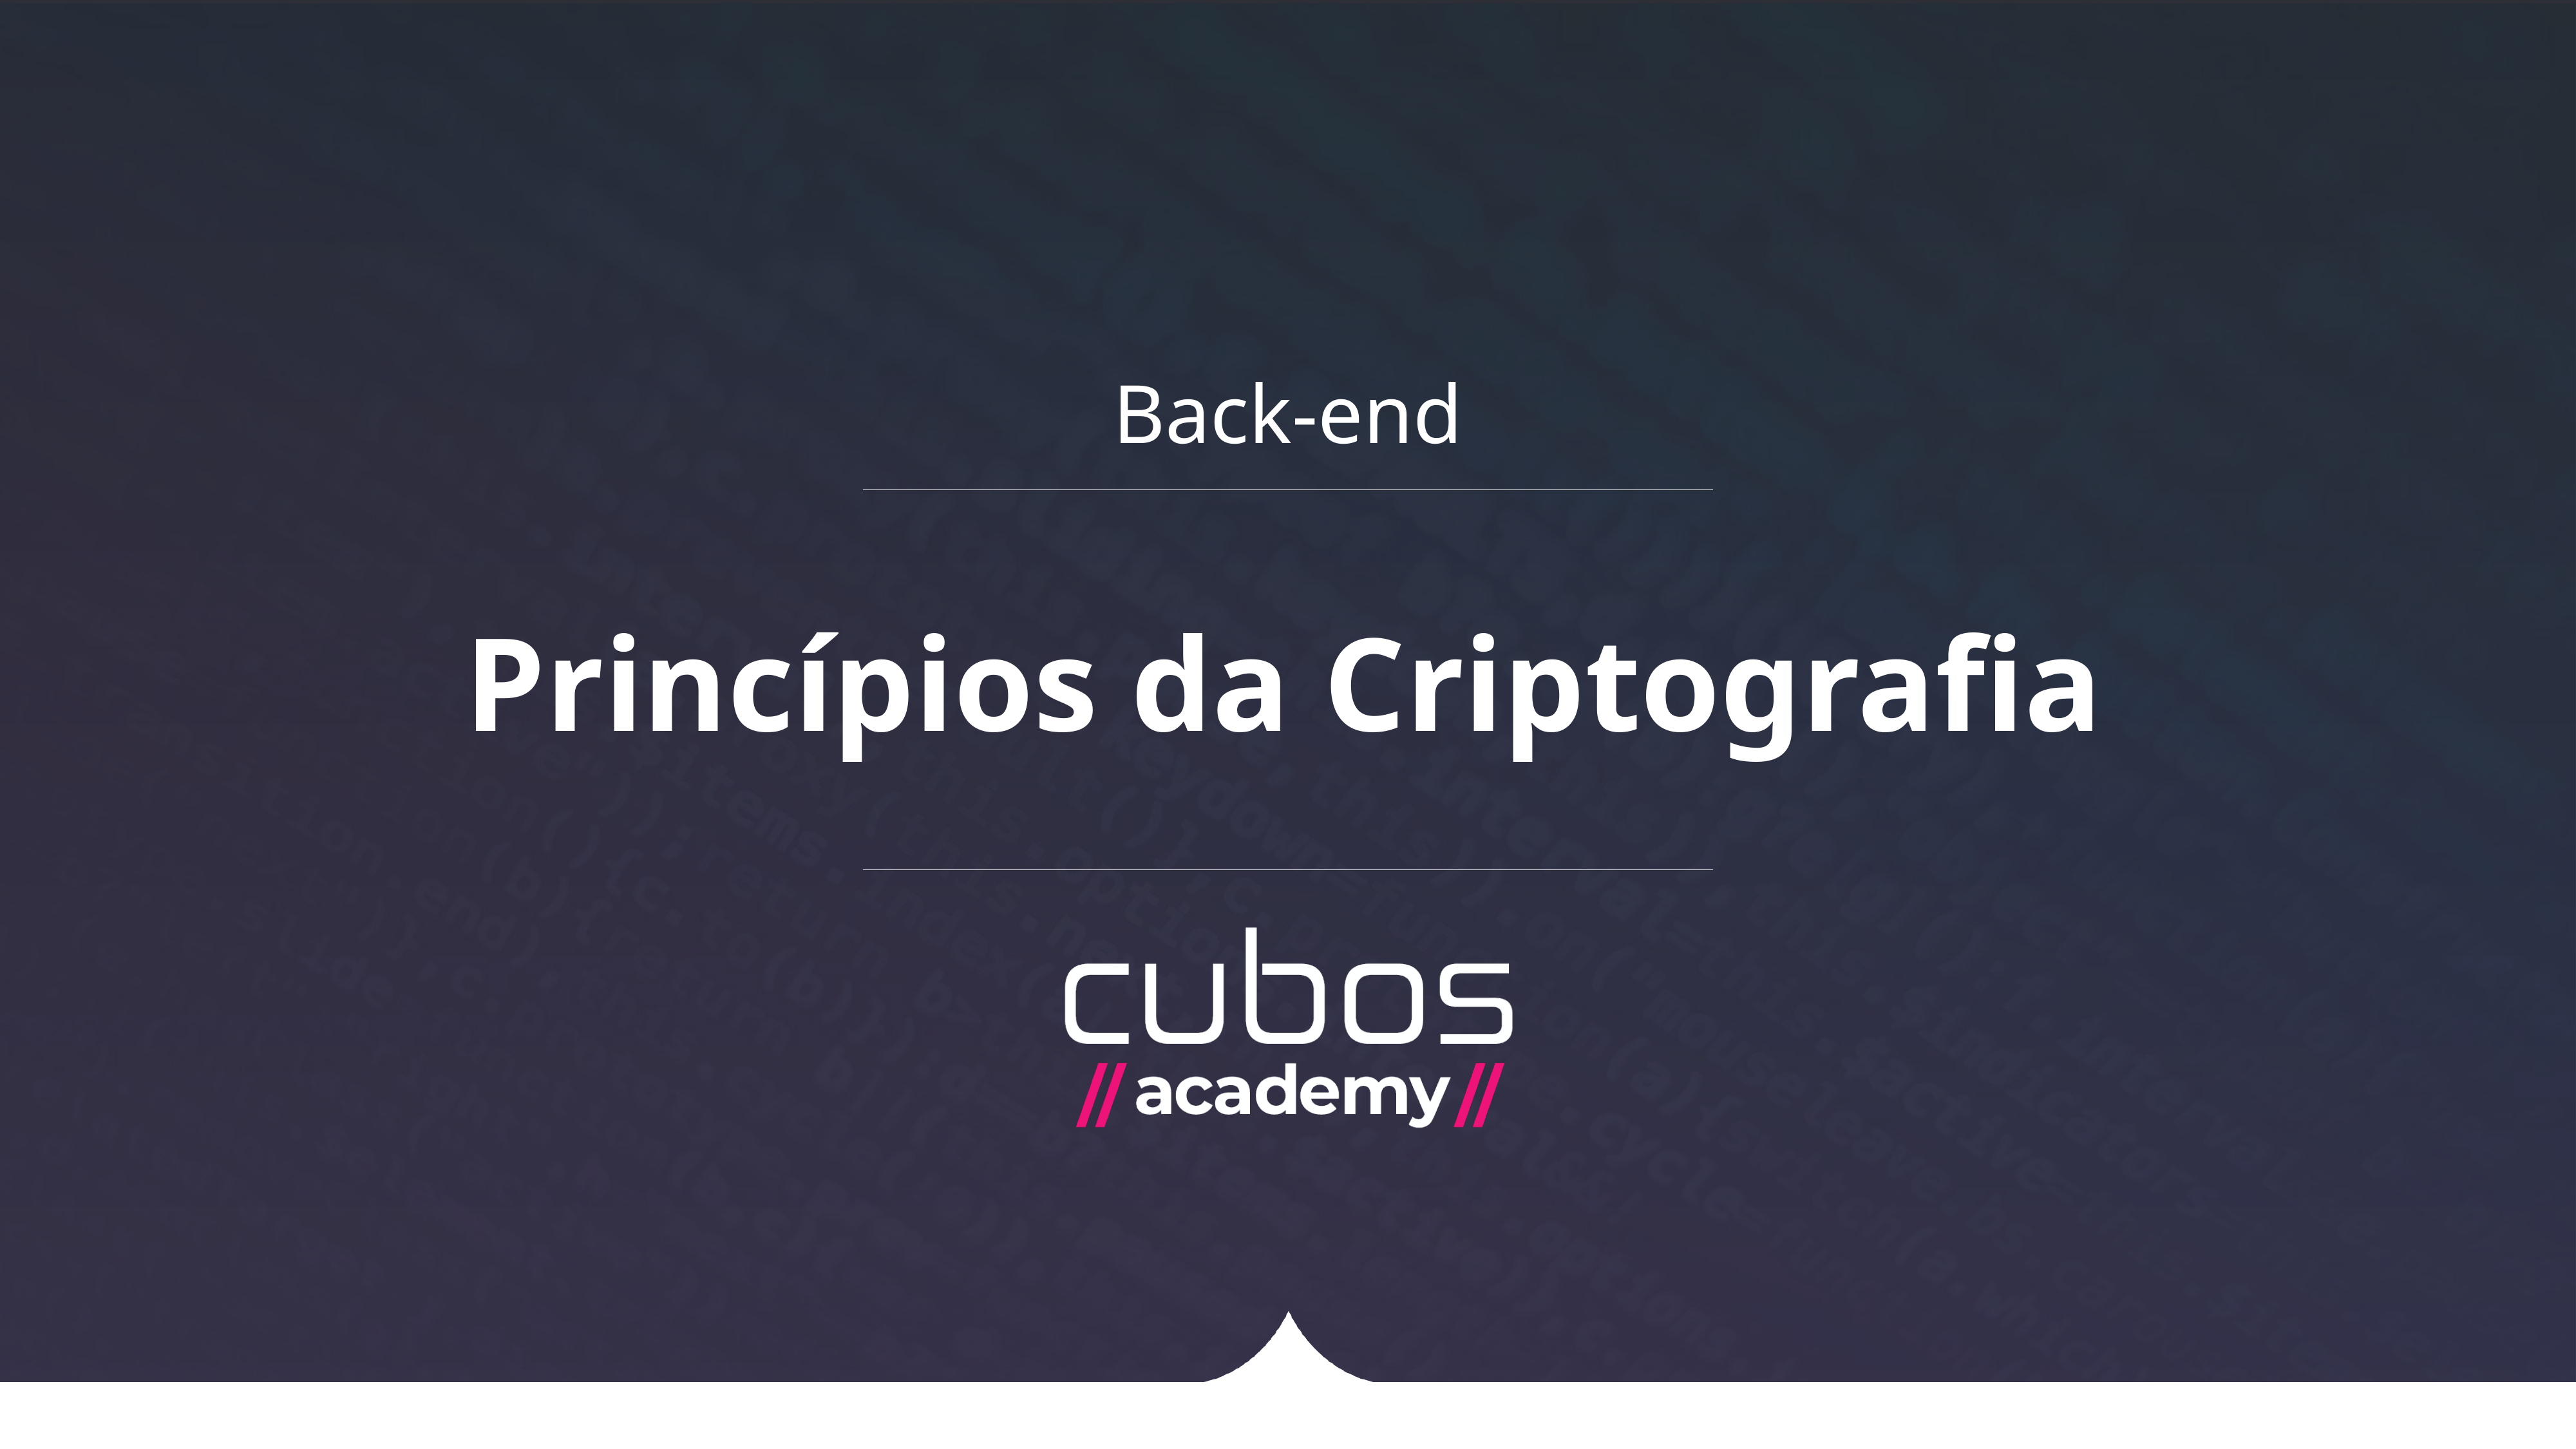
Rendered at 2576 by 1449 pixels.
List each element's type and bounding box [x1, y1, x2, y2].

text_box [0, 1307, 2576, 1449]
picture [0, 3, 2575, 1307]
